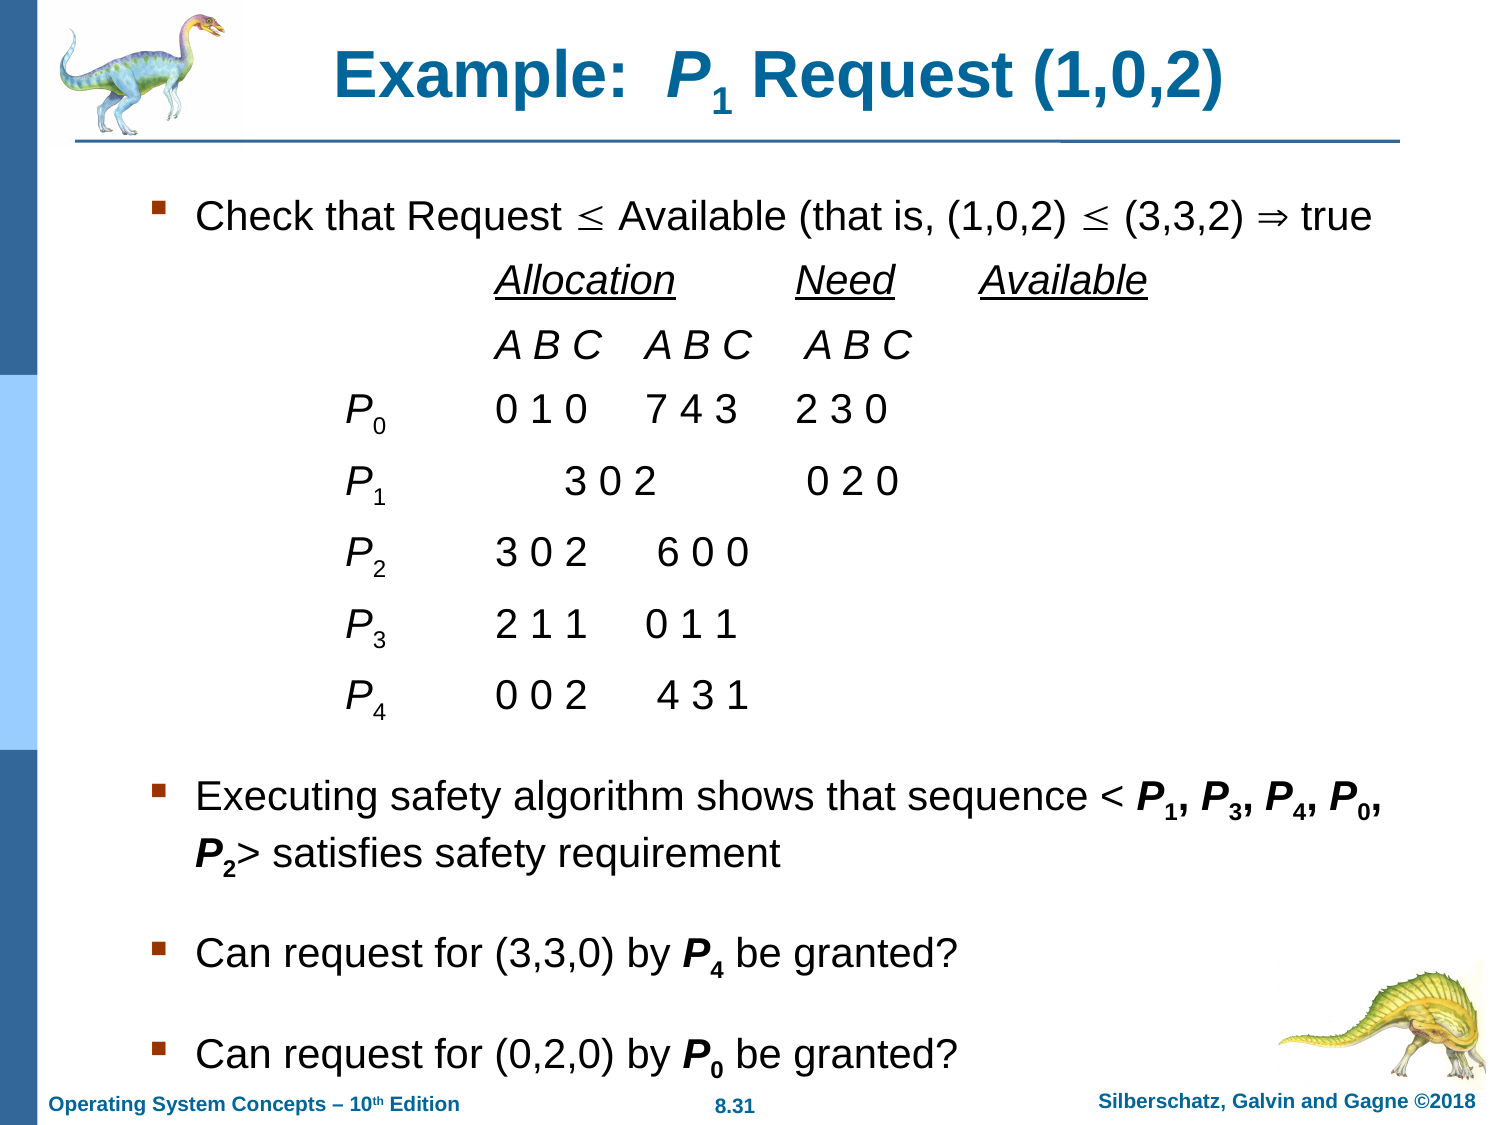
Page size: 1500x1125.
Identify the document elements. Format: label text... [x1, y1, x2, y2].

title Example: P1 Request (1,0,2) [134, 35, 1425, 130]
picture [46, 0, 243, 149]
list Check that Request  Available (that is, (1,0,2)  (3,3,2)  true Allocation Need Available A B C A B C A B C P0 0 1 0 7 4 3 2 3 0 P1 3 0 2 0 2 0 P2 3 0 2 6 0 0 P3 2 1 1 0 1 1 P4 0 0 2 4 3 1 Executing safety algorithm shows that sequence < P1, P3, P4, P0, P2> satisfies safety requirement Can request for (3,3,0) by P4 be granted? Can request for (0,2,0) by P0 be granted? [133, 181, 1425, 1019]
picture [1275, 959, 1486, 1090]
